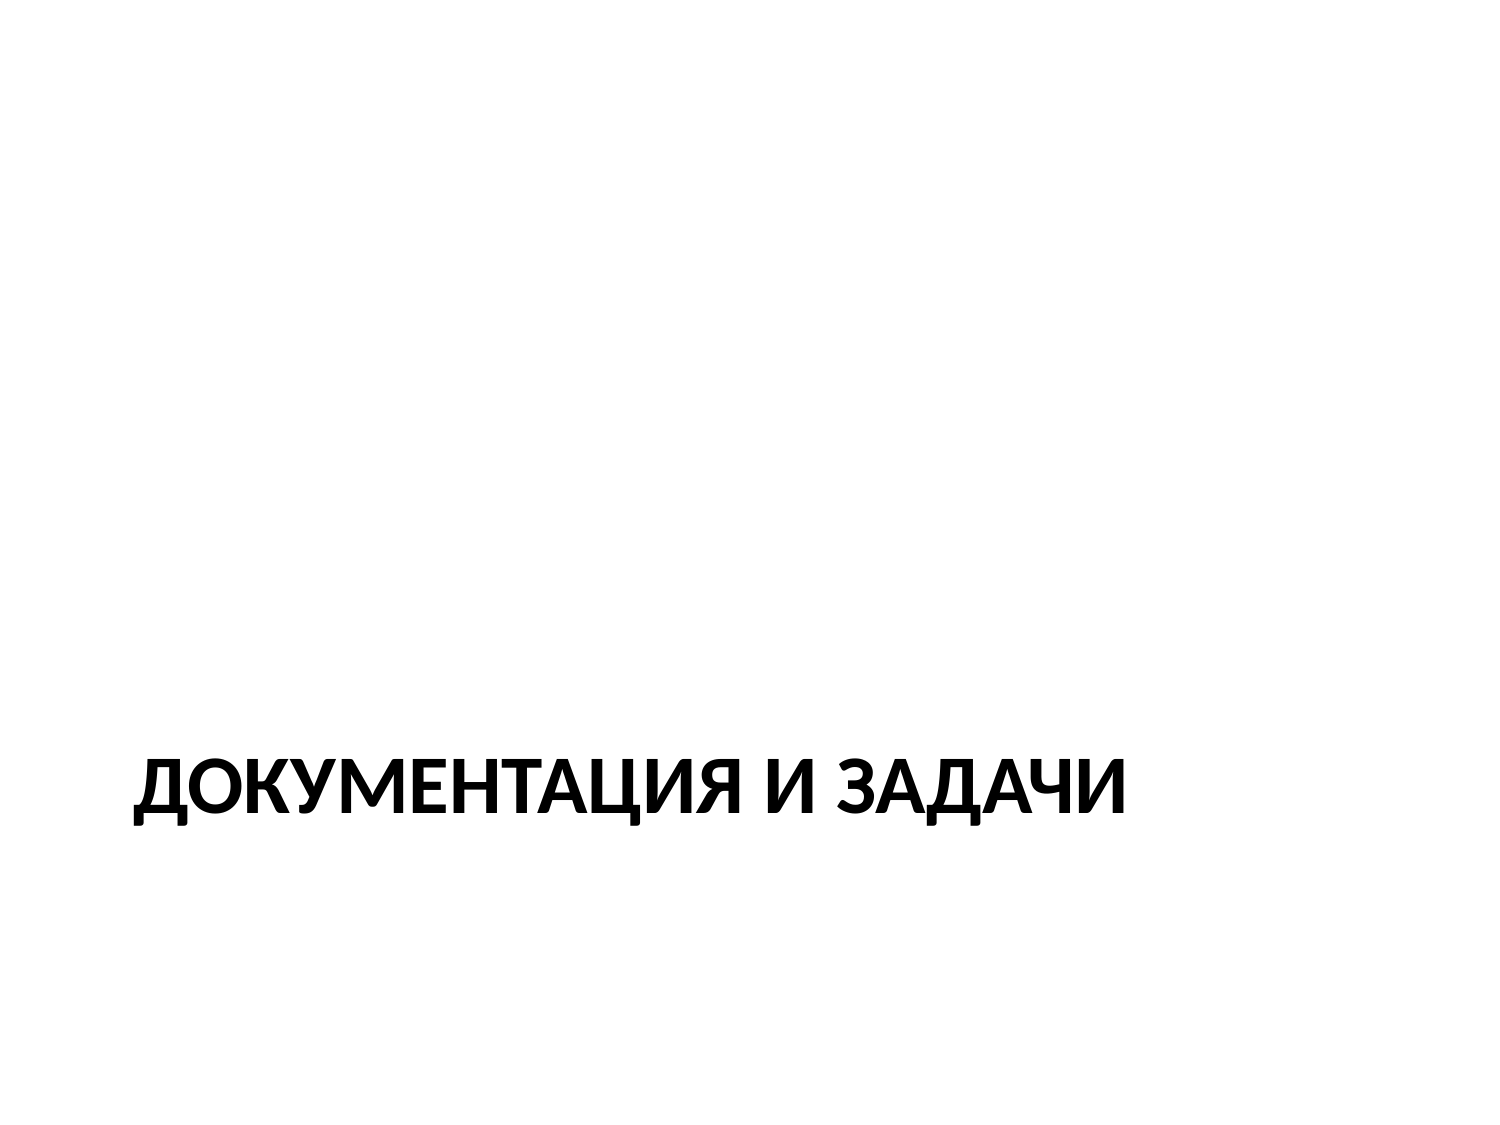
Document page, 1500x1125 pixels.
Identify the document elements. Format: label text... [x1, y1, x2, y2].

title Документация и задачи [118, 722, 1394, 947]
